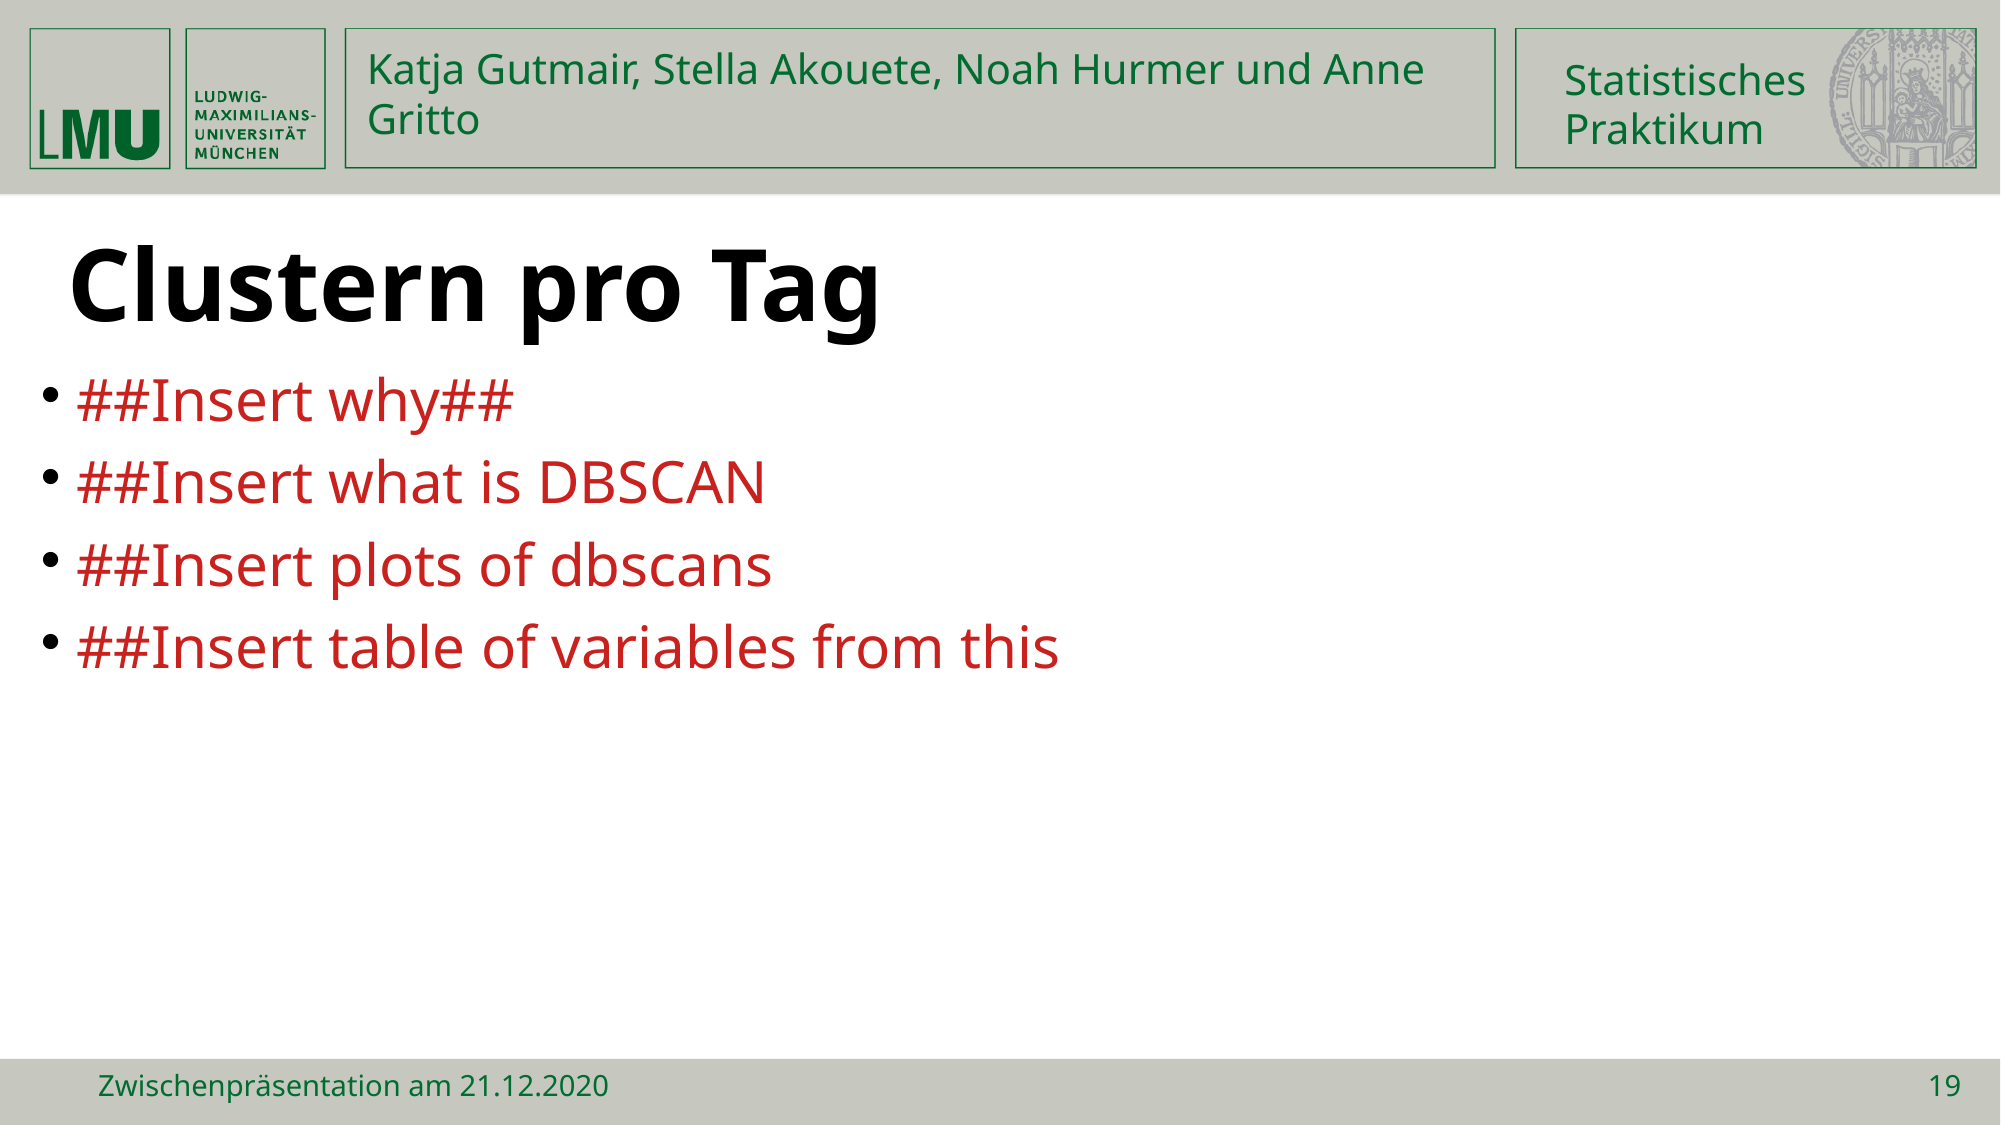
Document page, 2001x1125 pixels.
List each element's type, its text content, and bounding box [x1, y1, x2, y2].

text_box [1525, 30, 1821, 161]
text_box Clustern pro Tag [52, 213, 1948, 339]
text_box Zwischenpräsentation am 21.12.2020 [83, 1059, 1775, 1108]
text_box Katja Gutmair, Stella Akouete, Noah Hurmer und Anne Gritto [352, 74, 1463, 150]
text_box ##Insert why## ##Insert what is DBSCAN ##Insert plots of dbscans ##Insert table of variables from this [26, 355, 1922, 982]
text_box Statistisches Praktikum [1549, 46, 1833, 161]
text_box <number> [1803, 1059, 1977, 1108]
picture [0, 0, 2001, 1125]
